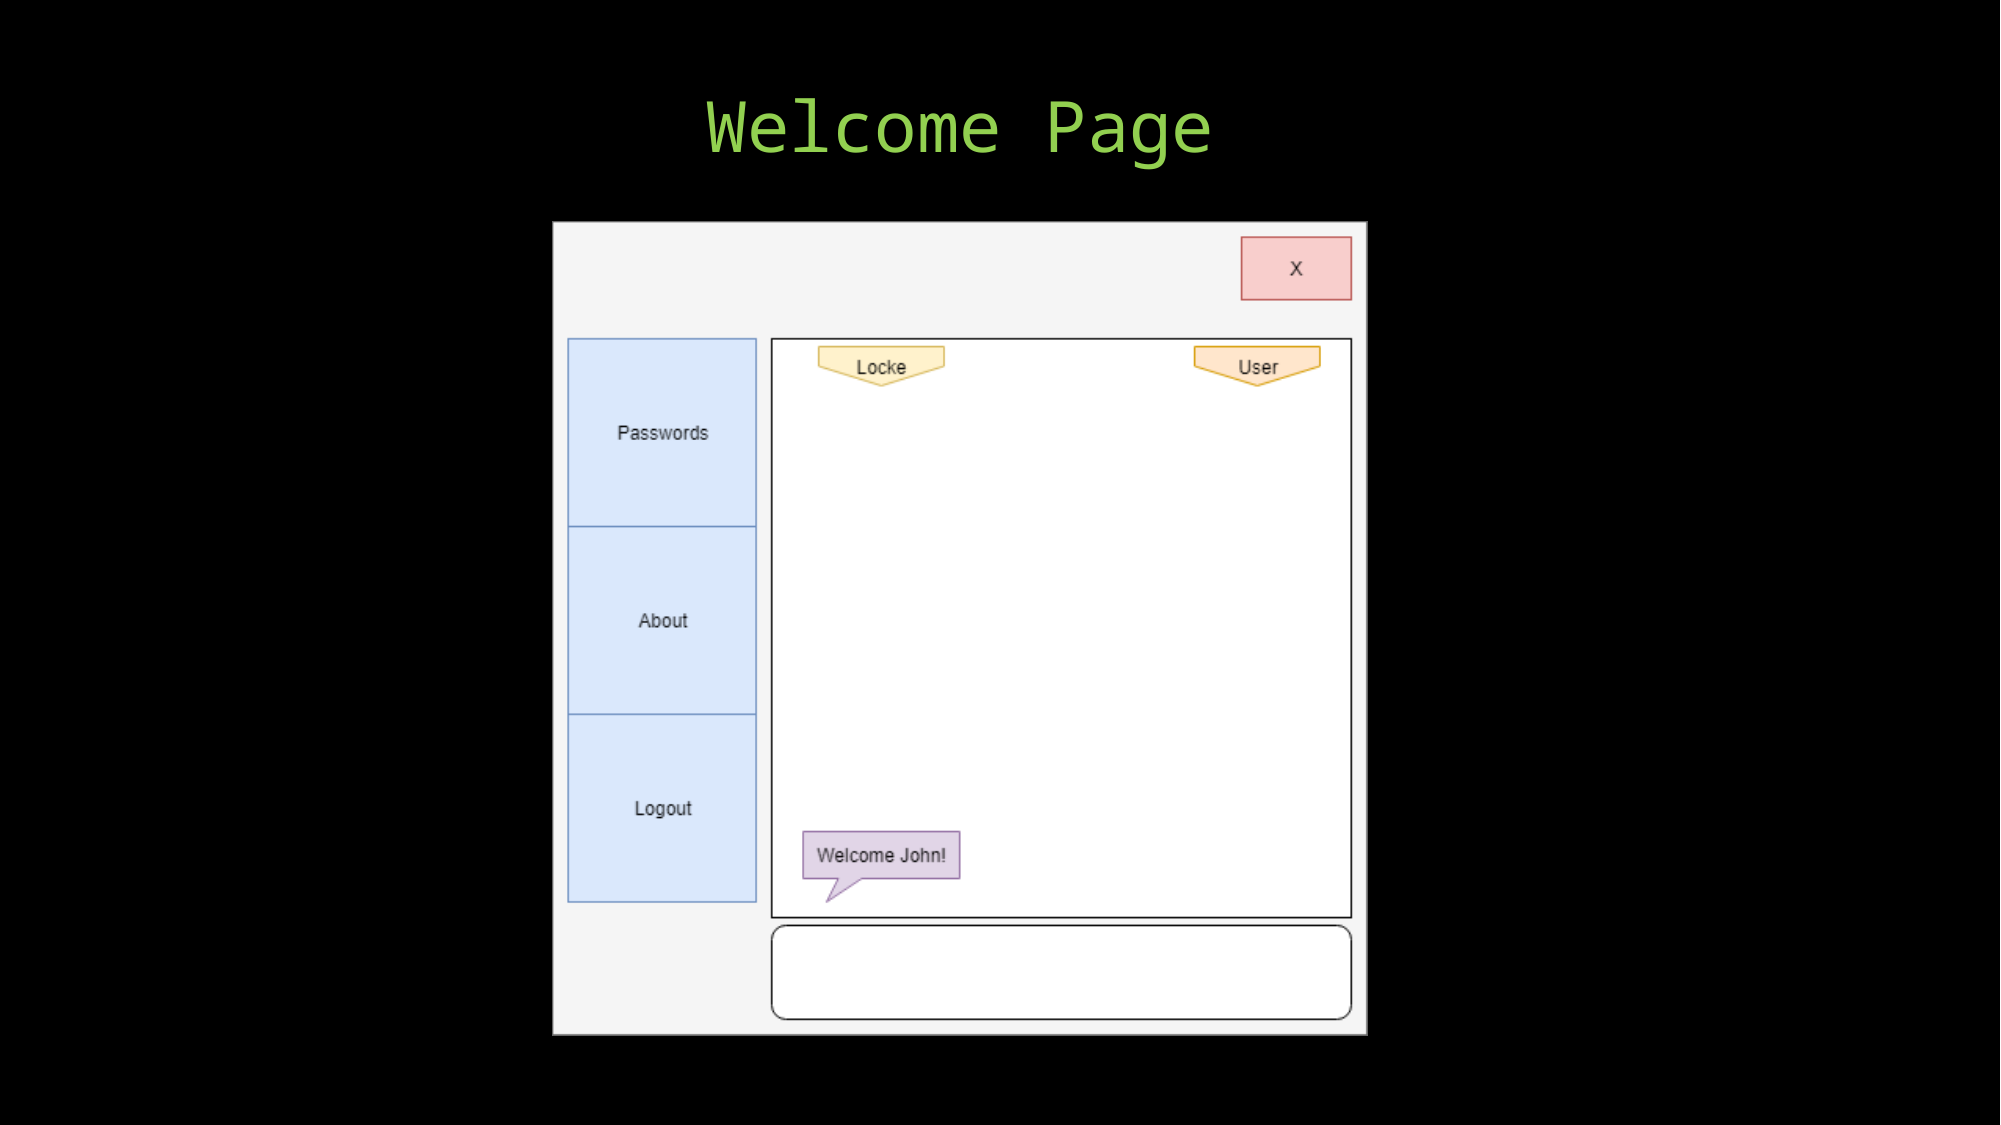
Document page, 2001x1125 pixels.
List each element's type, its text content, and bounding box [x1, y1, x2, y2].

title Welcome Page [210, 71, 1711, 175]
picture [552, 221, 1368, 1036]
